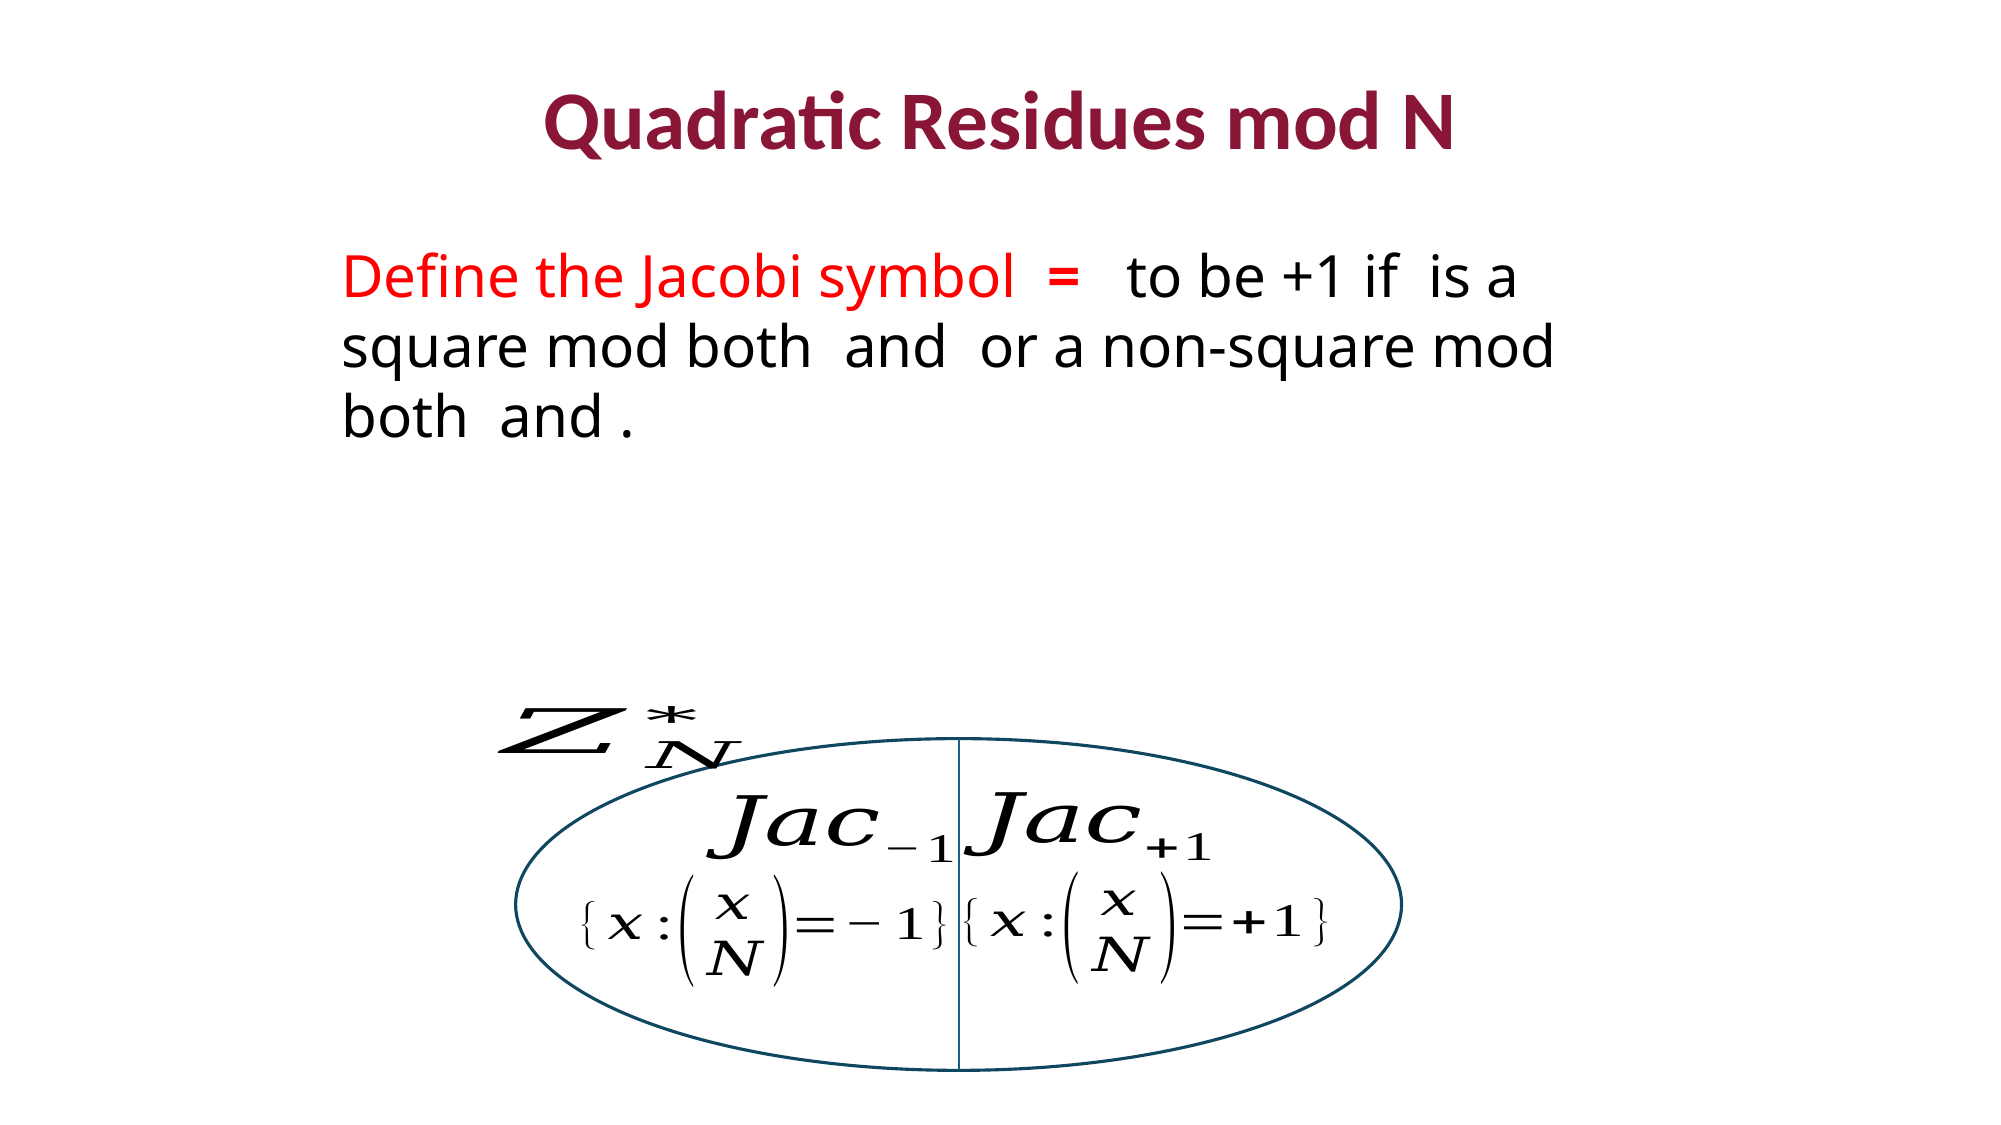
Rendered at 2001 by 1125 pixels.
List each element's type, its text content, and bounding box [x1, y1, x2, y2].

text_box [514, 737, 1404, 1072]
text_box Quadratic Residues mod N [430, 58, 1570, 189]
